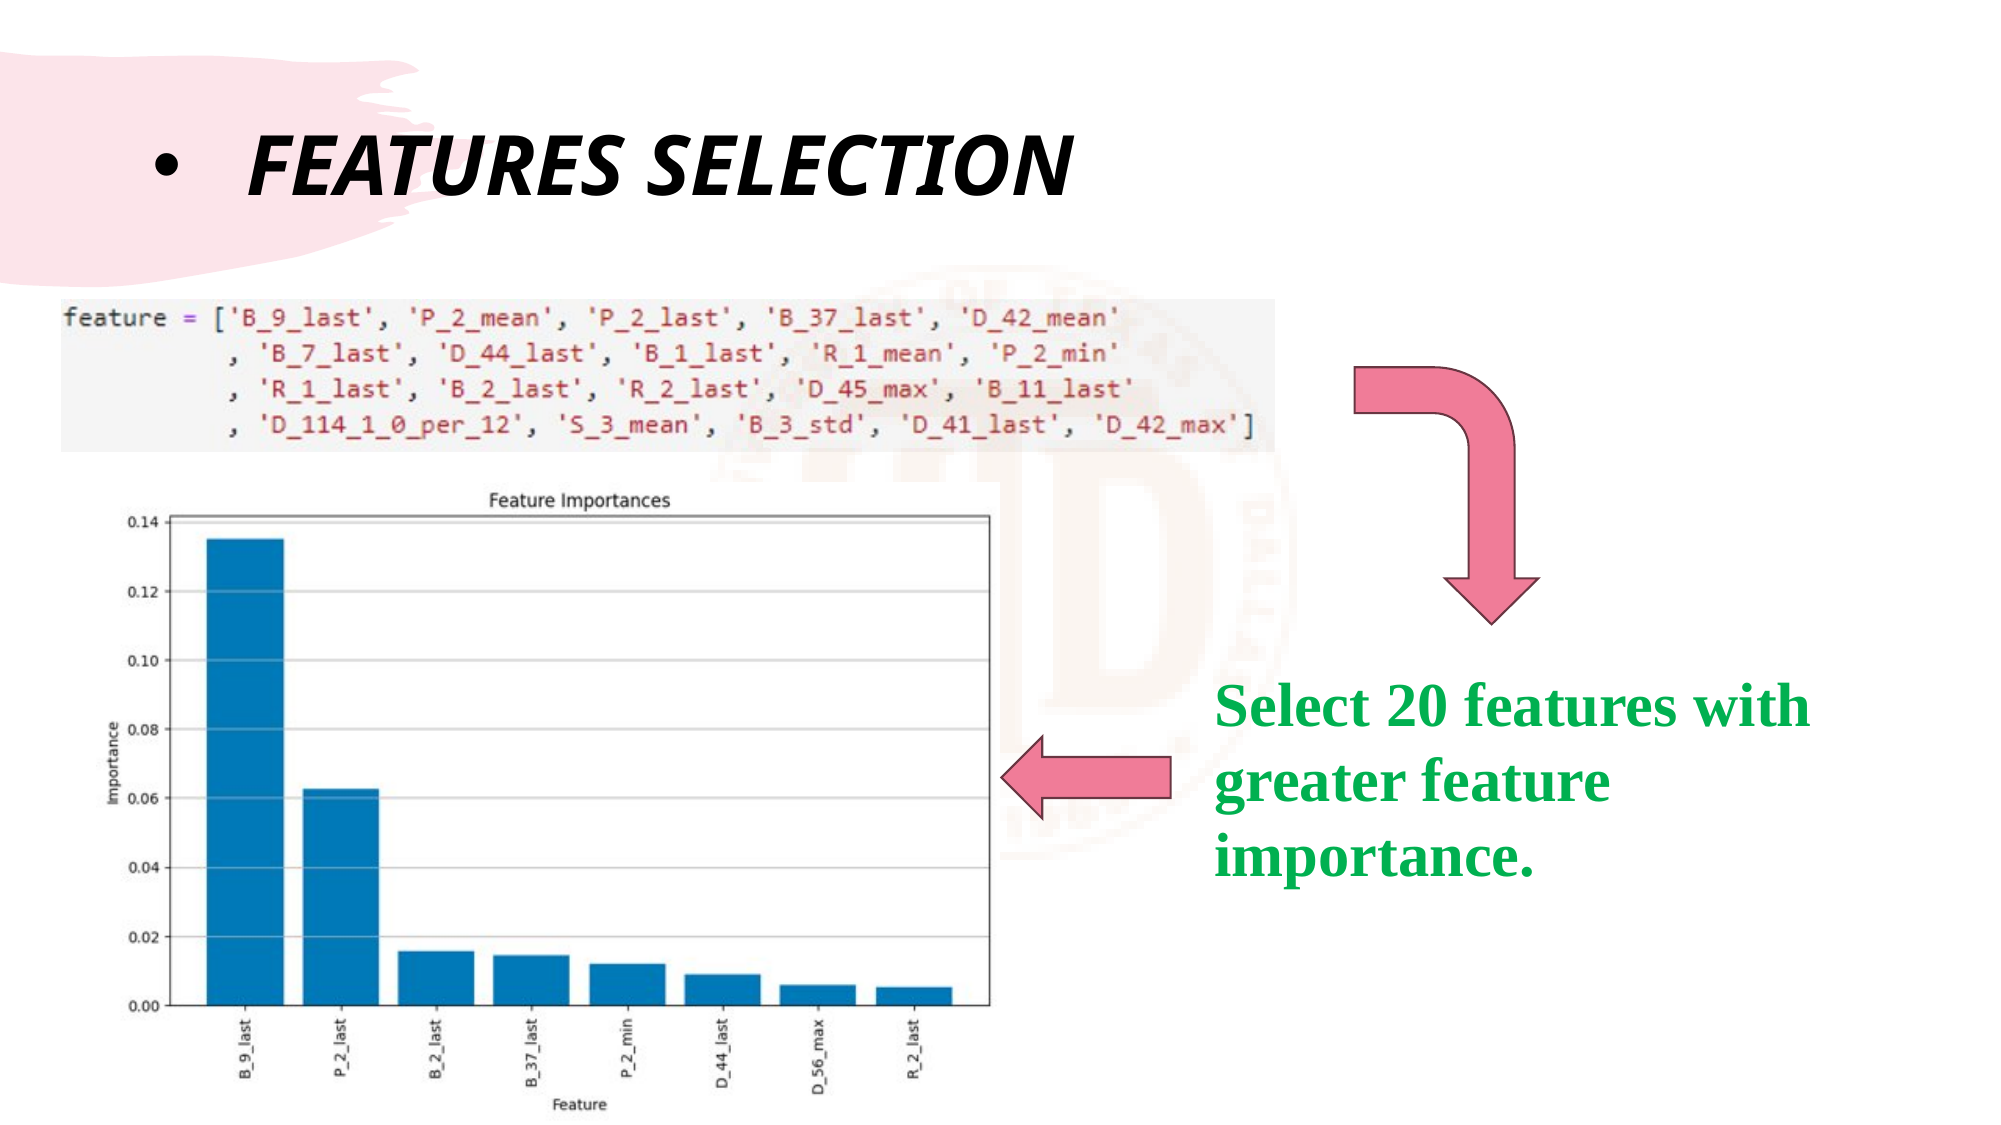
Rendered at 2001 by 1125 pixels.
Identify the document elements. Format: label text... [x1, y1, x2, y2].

text_box Select 20 features with greater feature importance. [1199, 656, 1863, 897]
picture [61, 265, 1297, 1124]
title FEATURES SELECTION [137, 59, 1863, 278]
text_box [1353, 366, 1541, 626]
